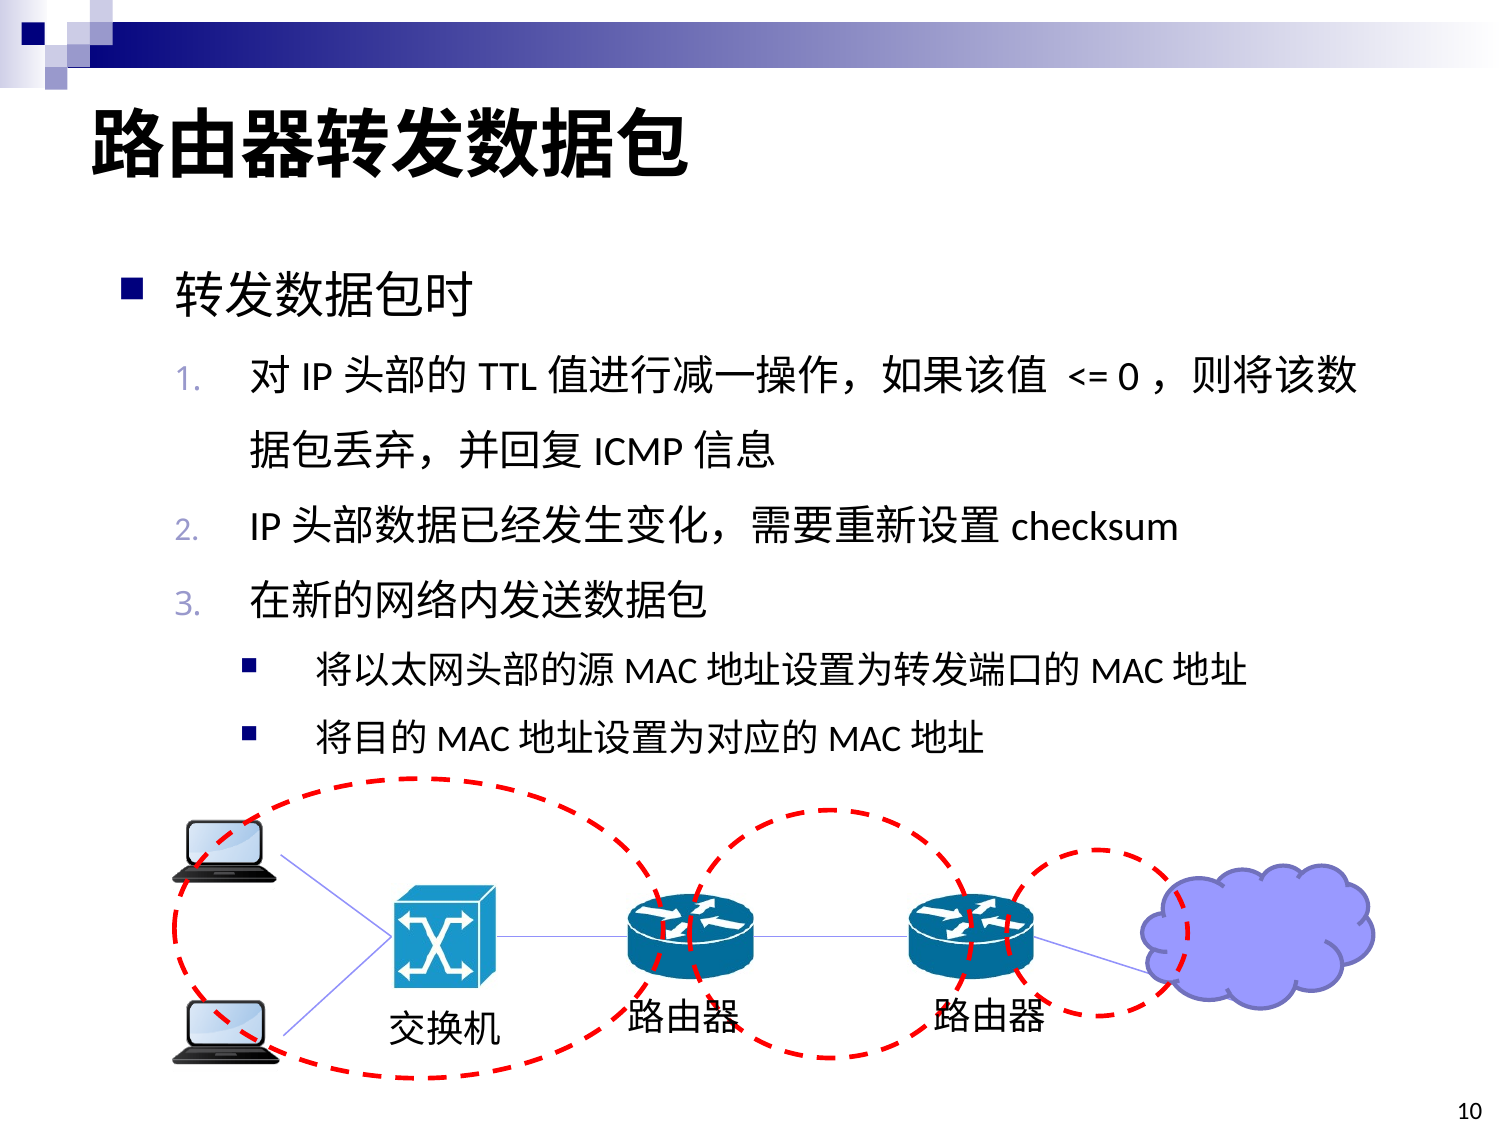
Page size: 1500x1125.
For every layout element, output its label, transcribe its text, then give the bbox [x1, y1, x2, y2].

text_box [795, 808, 874, 814]
text_box [256, 776, 582, 814]
slide_number 10 [1448, 1100, 1483, 1125]
list 转发数据包时 对IP头部的TTL值进行减一操作，如果该值 <= 0，则将该数据包丢弃，并回复ICMP信息 IP头部数据已经发生变化，需要重新设置checksum 在新的网络内发送数据包 将以太网头部的源MAC地址设置为转发端口的MAC地址 将目的MAC地址设置为对应的MAC地址 [103, 226, 1397, 709]
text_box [167, 815, 1374, 1077]
title 路由器转发数据包 [75, 75, 1425, 209]
